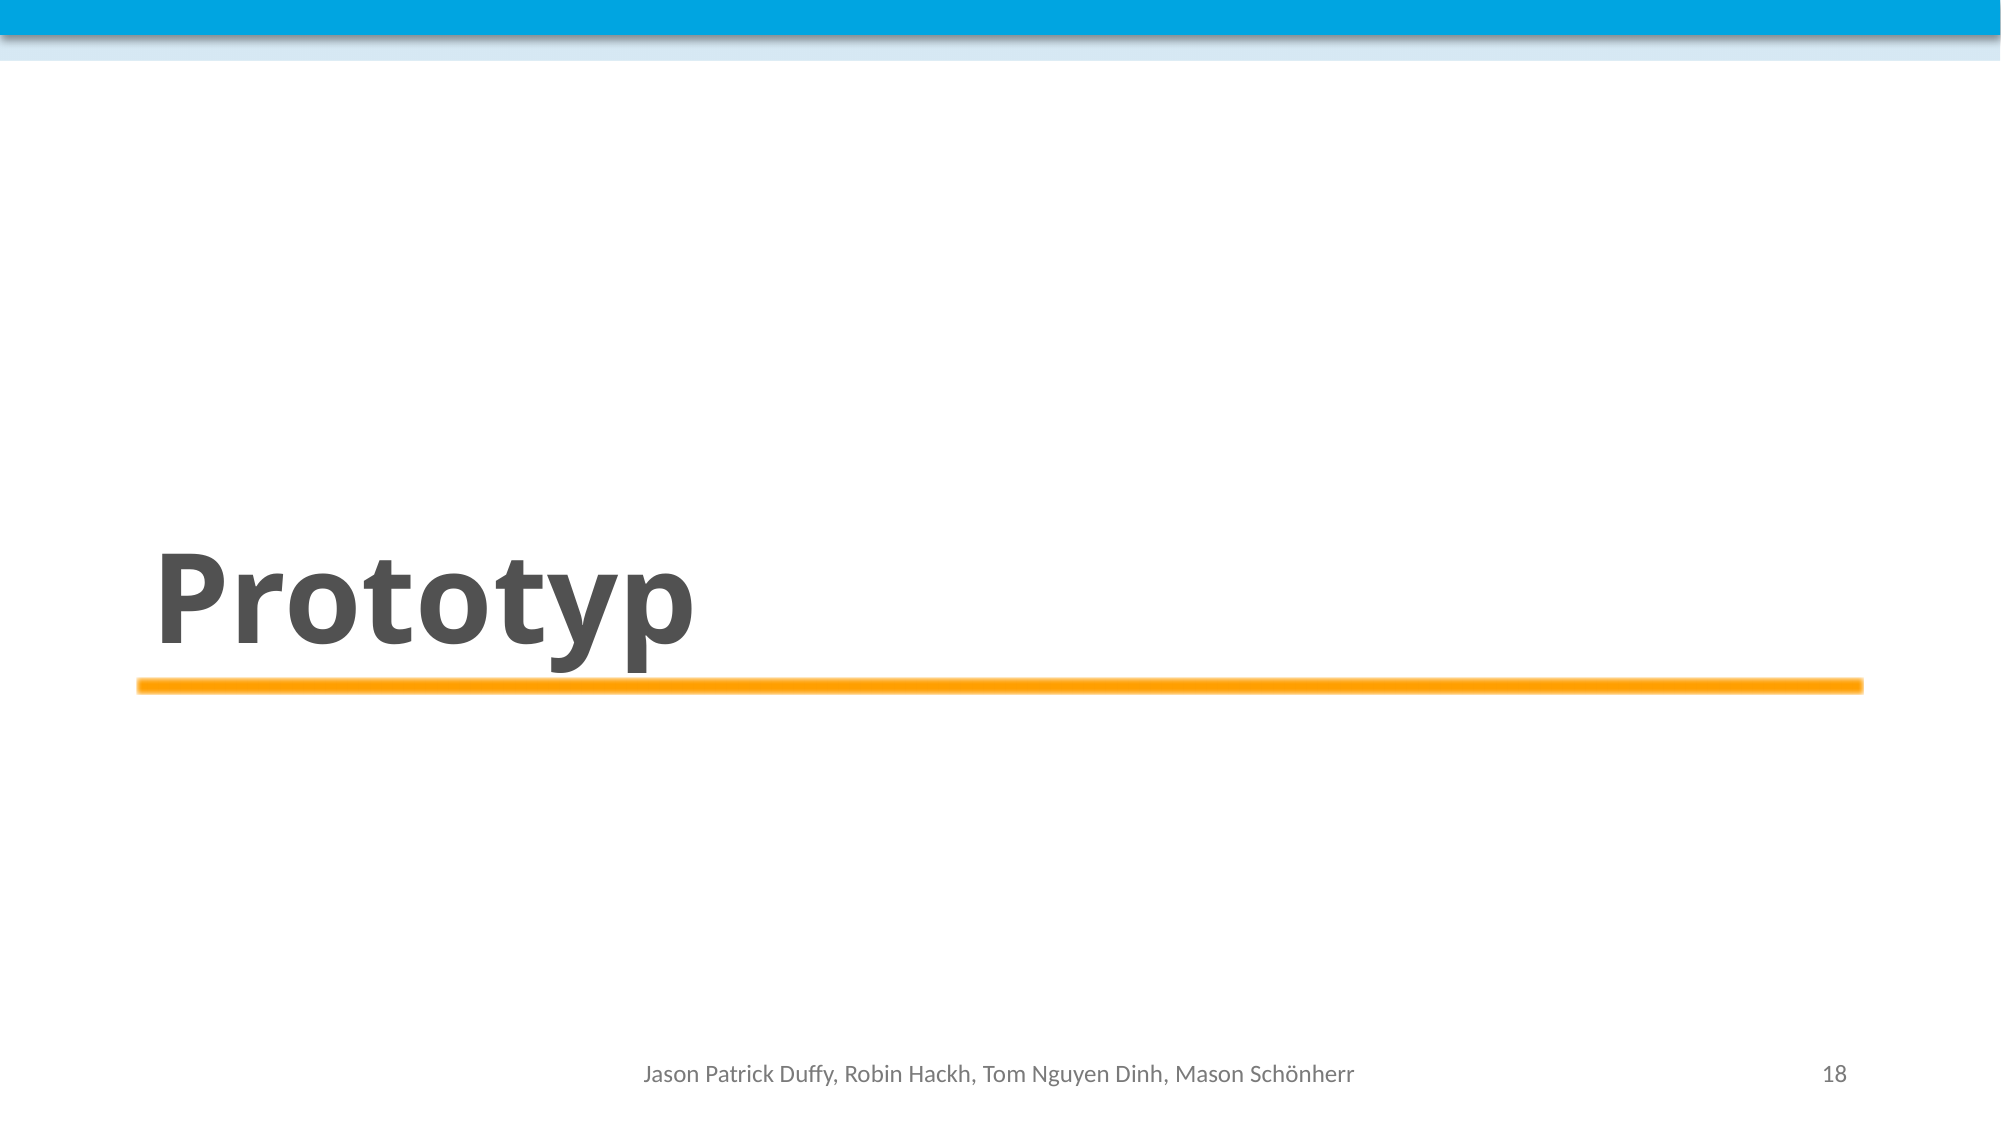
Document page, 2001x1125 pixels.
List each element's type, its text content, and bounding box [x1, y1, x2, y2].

title Prototyp [136, 511, 1862, 679]
slide_number 18 [1412, 1042, 1863, 1103]
footer Jason Patrick Duffy, Robin Hackh, Tom Nguyen Dinh, Mason Schönherr [587, 1042, 1412, 1103]
